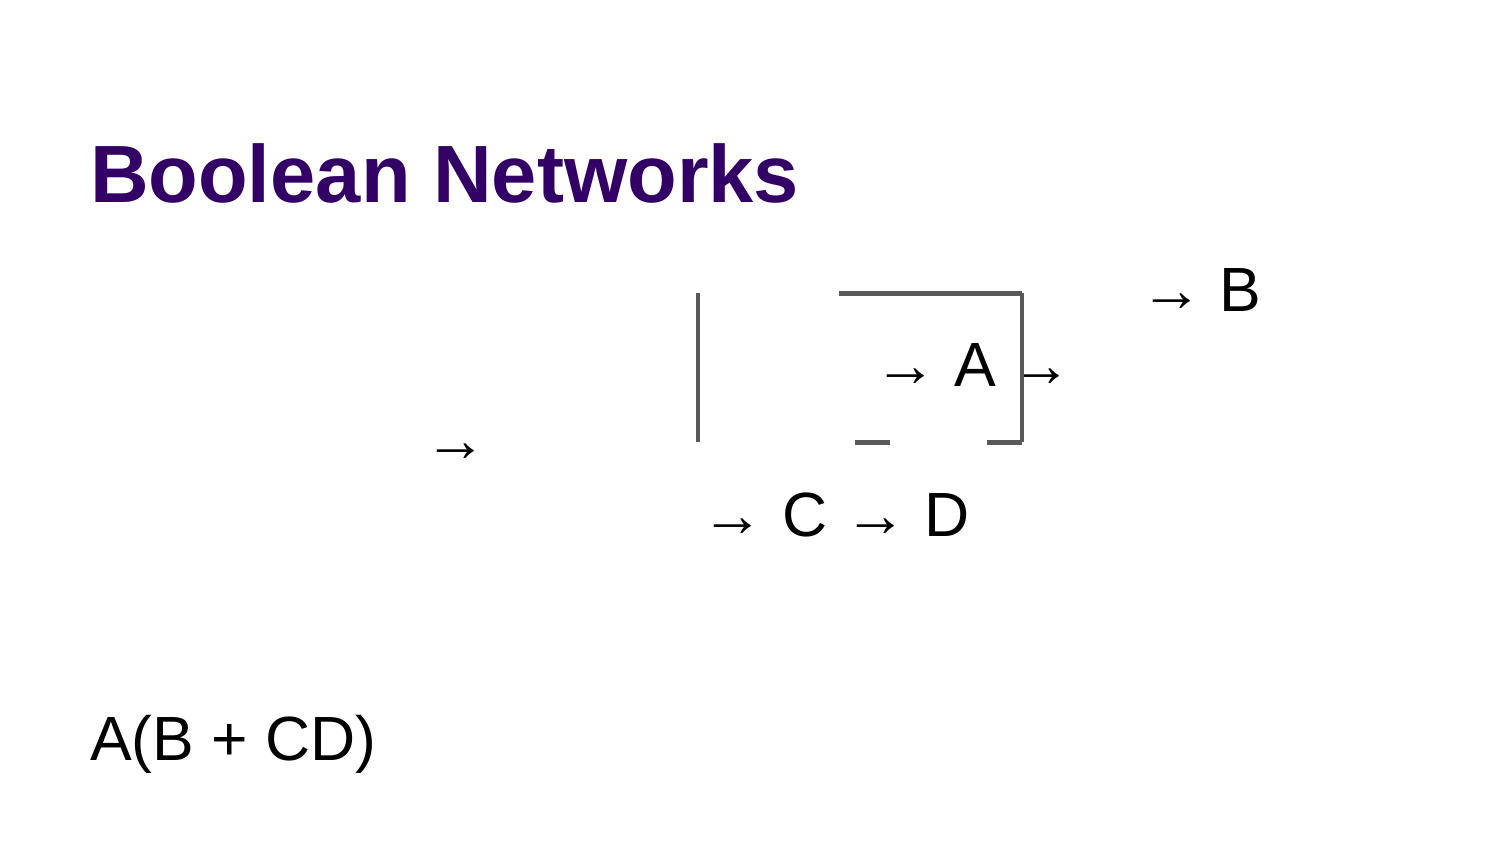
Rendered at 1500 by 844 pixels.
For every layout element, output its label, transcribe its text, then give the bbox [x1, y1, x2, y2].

list → B → A → → → C → D A(B + CD) [75, 206, 1425, 633]
title Boolean Networks [75, 15, 1432, 227]
